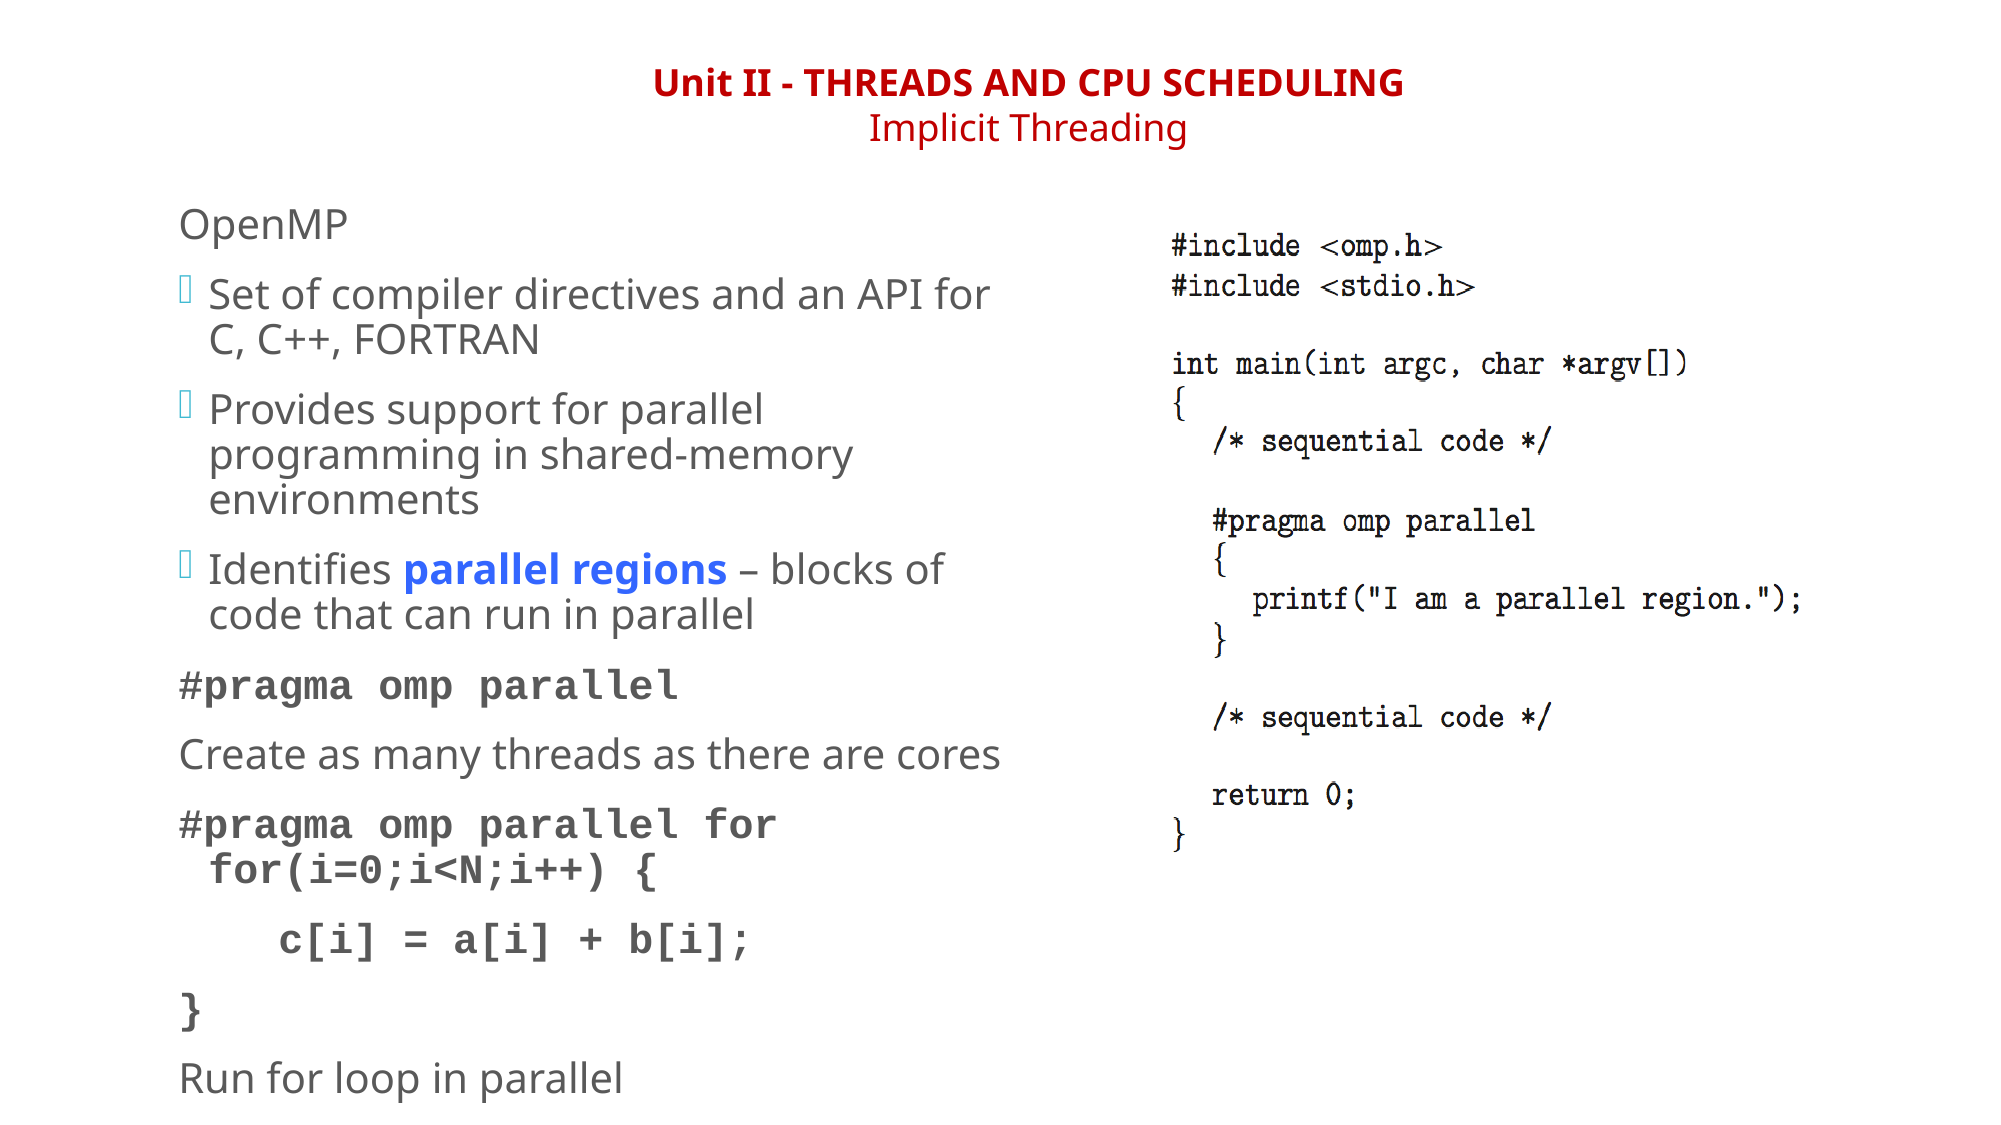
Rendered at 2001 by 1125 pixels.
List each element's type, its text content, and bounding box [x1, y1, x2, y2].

text_box [126, 175, 1755, 911]
text_box OpenMP Set of compiler directives and an API for C, C++, FORTRAN Provides support for parallel programming in shared-memory environments Identifies parallel regions – blocks of code that can run in parallel #pragma omp parallel Create as many threads as there are cores #pragma omp parallel for for(i=0;i<N;i++) { c[i] = a[i] + b[i]; } Run for loop in parallel [163, 195, 1043, 931]
text_box Unit II - THREADS AND CPU SCHEDULING Implicit Threading [340, 51, 1717, 157]
picture [1137, 218, 1874, 874]
